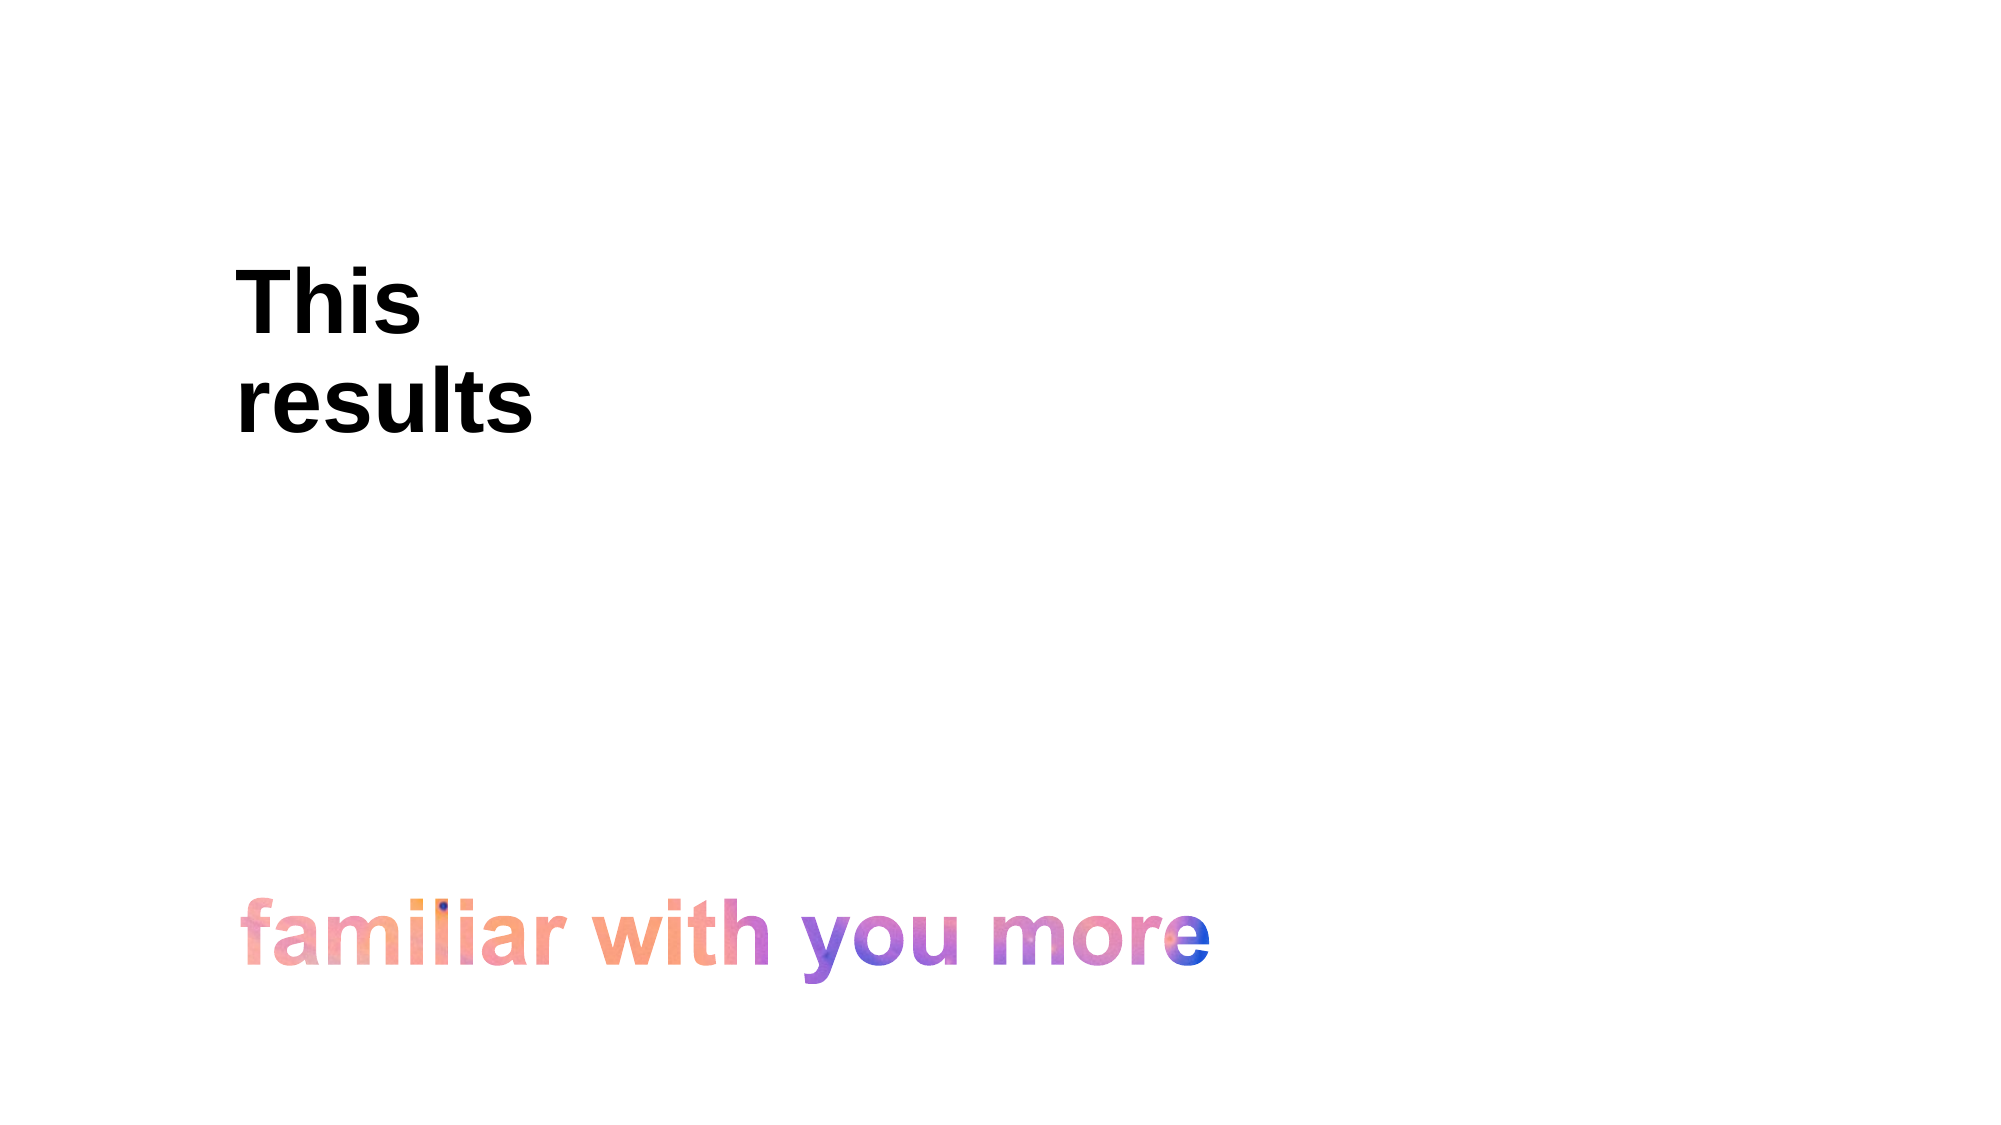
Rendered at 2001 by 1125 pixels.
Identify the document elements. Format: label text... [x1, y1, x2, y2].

text_box This results [220, 233, 806, 474]
picture [240, 897, 1210, 985]
